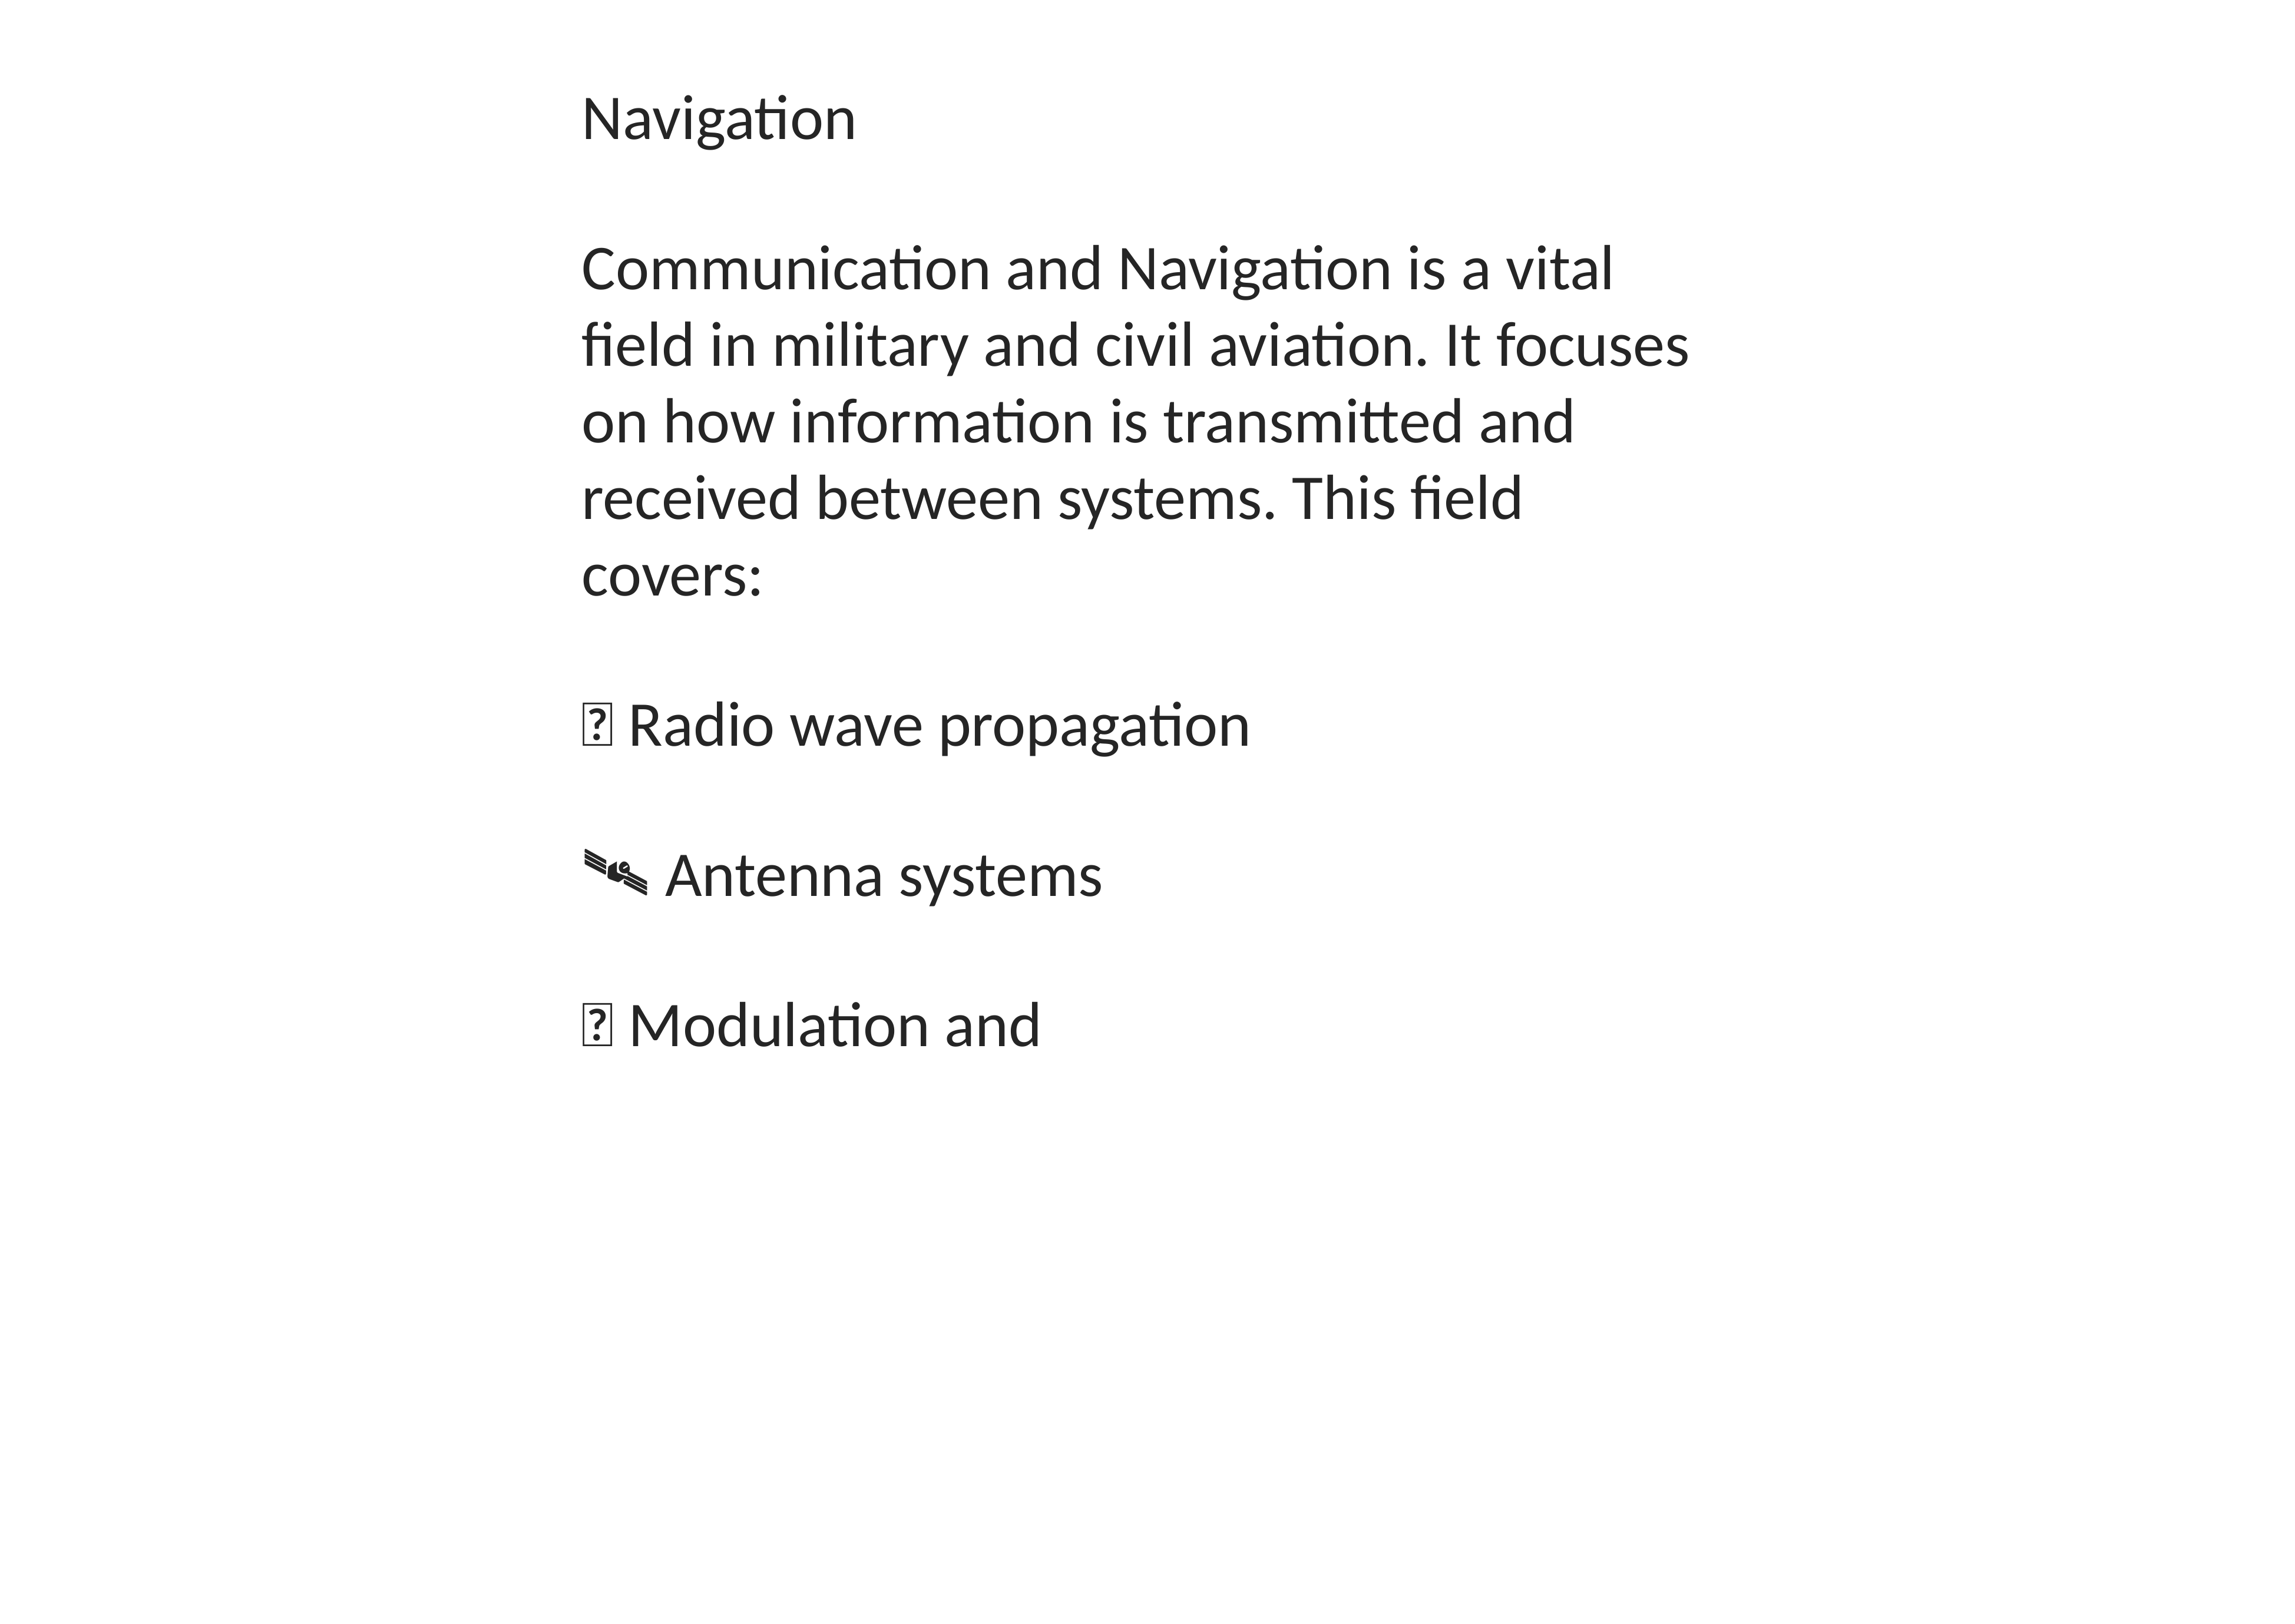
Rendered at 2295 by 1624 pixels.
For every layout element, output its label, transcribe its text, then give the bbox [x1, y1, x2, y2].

text_box Navigation Communication and Navigation is a vital field in military and civil aviation. It focuses on how information is transmitted and received between systems. This field covers: 📡 Radio wave propagation 🛰️ Antenna systems 🔁 Modulation and [573, 55, 1722, 1624]
